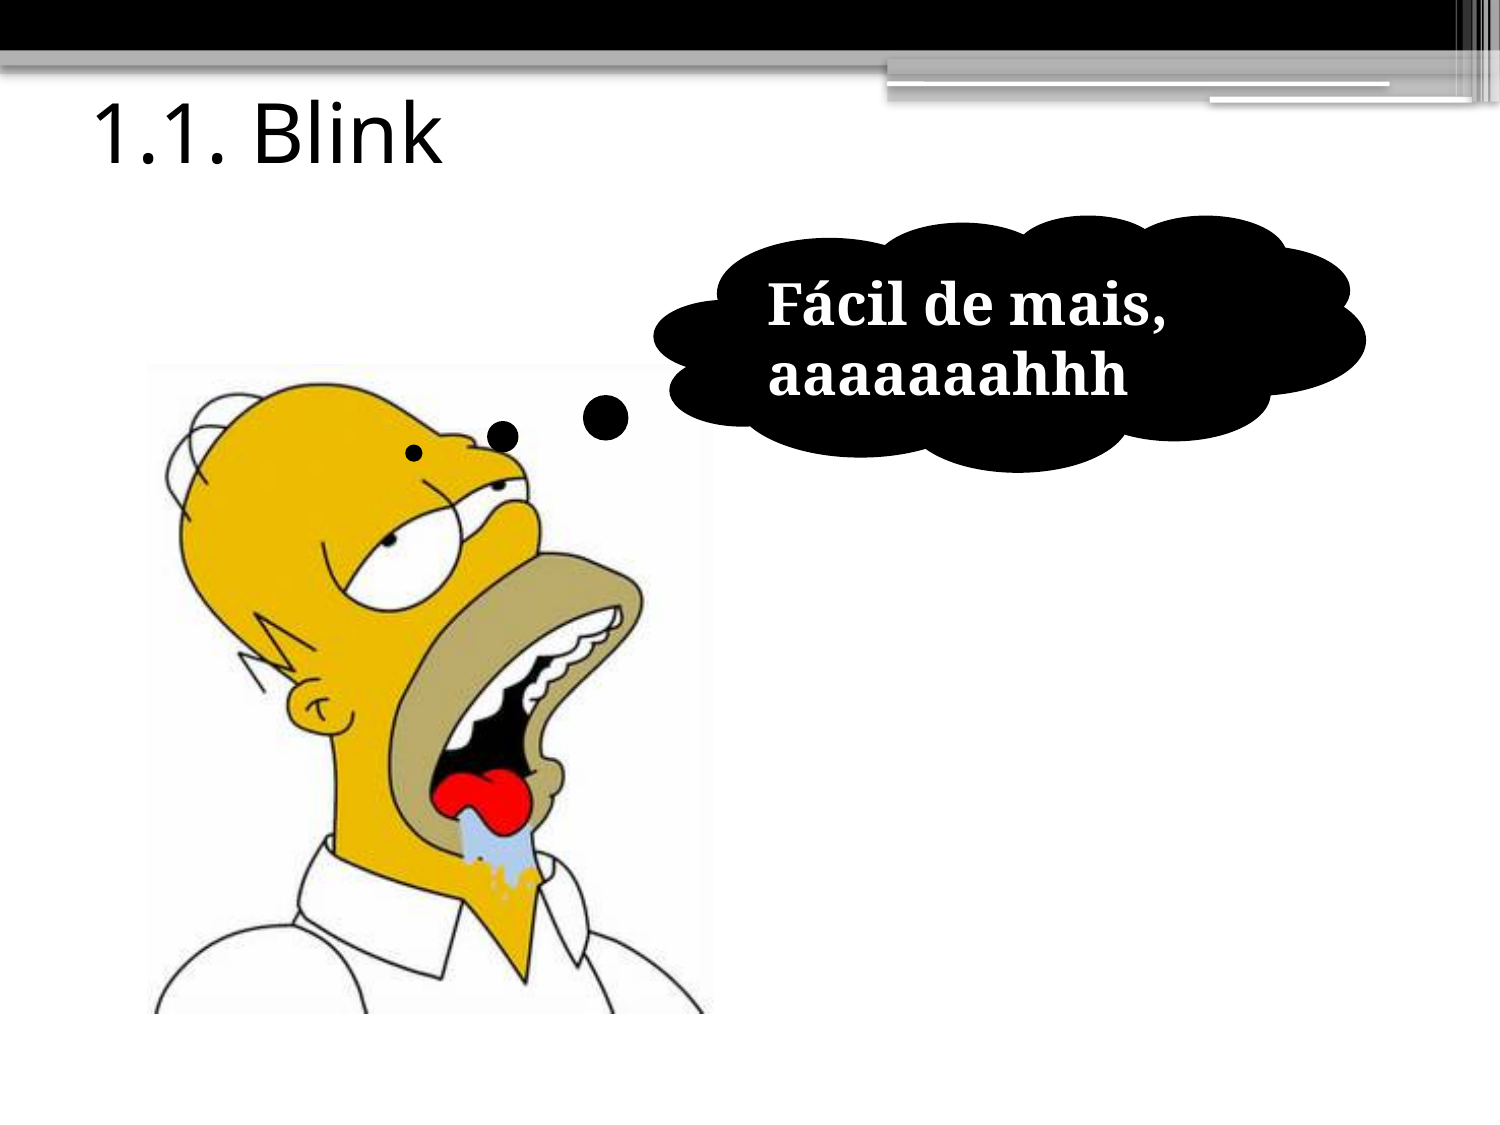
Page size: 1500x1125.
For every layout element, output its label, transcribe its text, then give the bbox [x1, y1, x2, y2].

picture [147, 364, 714, 1014]
text_box Fácil de mais, aaaaaaahhh [653, 215, 1367, 473]
title 1.1. Blink [75, 42, 1425, 218]
